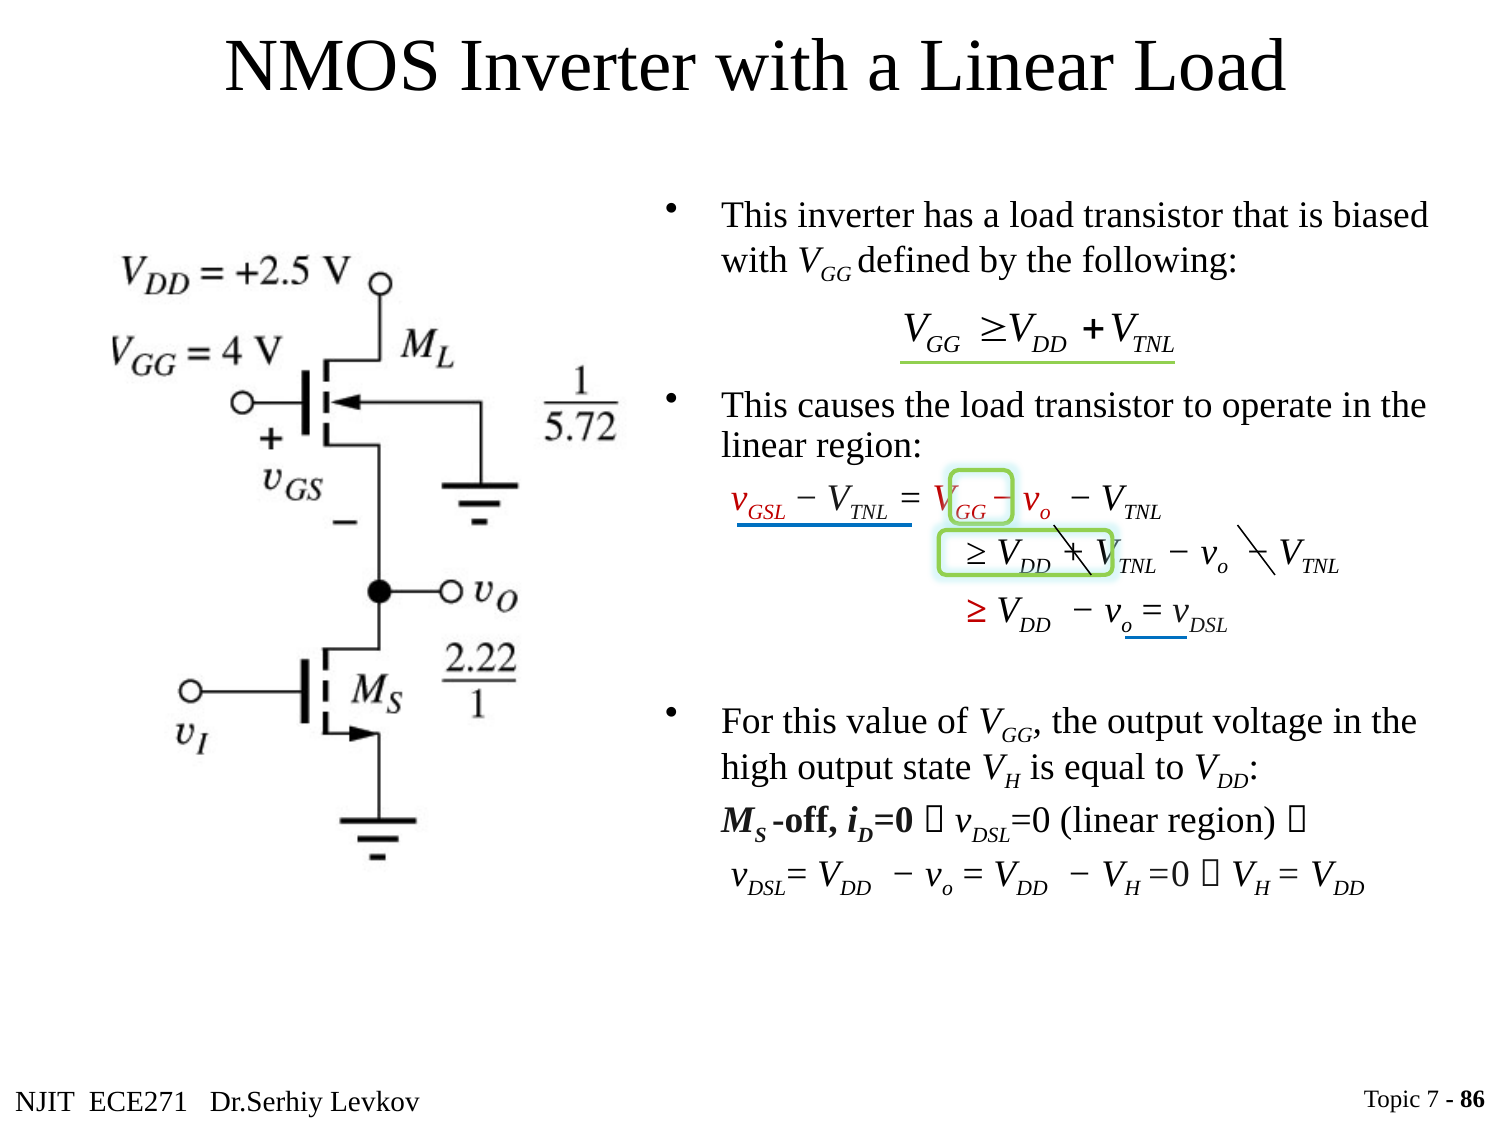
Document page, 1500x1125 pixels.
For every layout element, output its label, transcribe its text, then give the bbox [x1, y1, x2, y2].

slide_number Topic 7 - 86 [1187, 1074, 1500, 1116]
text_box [1230, 530, 1282, 569]
slide_number Topic 7 - 101 [944, 522, 1019, 527]
footer NJIT ECE271 Dr.Serhiy Levkov [0, 1074, 476, 1114]
text_box [947, 467, 1015, 522]
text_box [1047, 530, 1098, 569]
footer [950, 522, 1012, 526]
title NMOS Inverter with a Linear Load [37, 0, 1476, 138]
text_box [1057, 527, 1115, 578]
list This inverter has a load transistor that is biased with VGG defined by the following: This causes the load transistor to operate in the linear region: vGSL − VTNL = VGG − vo − VTNL ≥ VDD + VTNL − vo − VTNL ≥ VDD − vo = vDSL For this value of VGG, the output voltage in the high output state VH is equal to VDD: MS -off, iD=0  vDSL=0 (linear region)  vDSL= VDD − vo = VDD − VH =0  VH = VDD [649, 187, 1463, 1076]
text_box From PSPICE simulation, typical noise margins are: NMH = VOH - VIH = 2.35 - 1.45 = 0.90 V NML = VIL - VOL = 0.93 - 0.50 = 0.43 V [931, 462, 1121, 583]
picture [112, 212, 649, 888]
text_box [936, 527, 1055, 578]
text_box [899, 299, 1183, 363]
